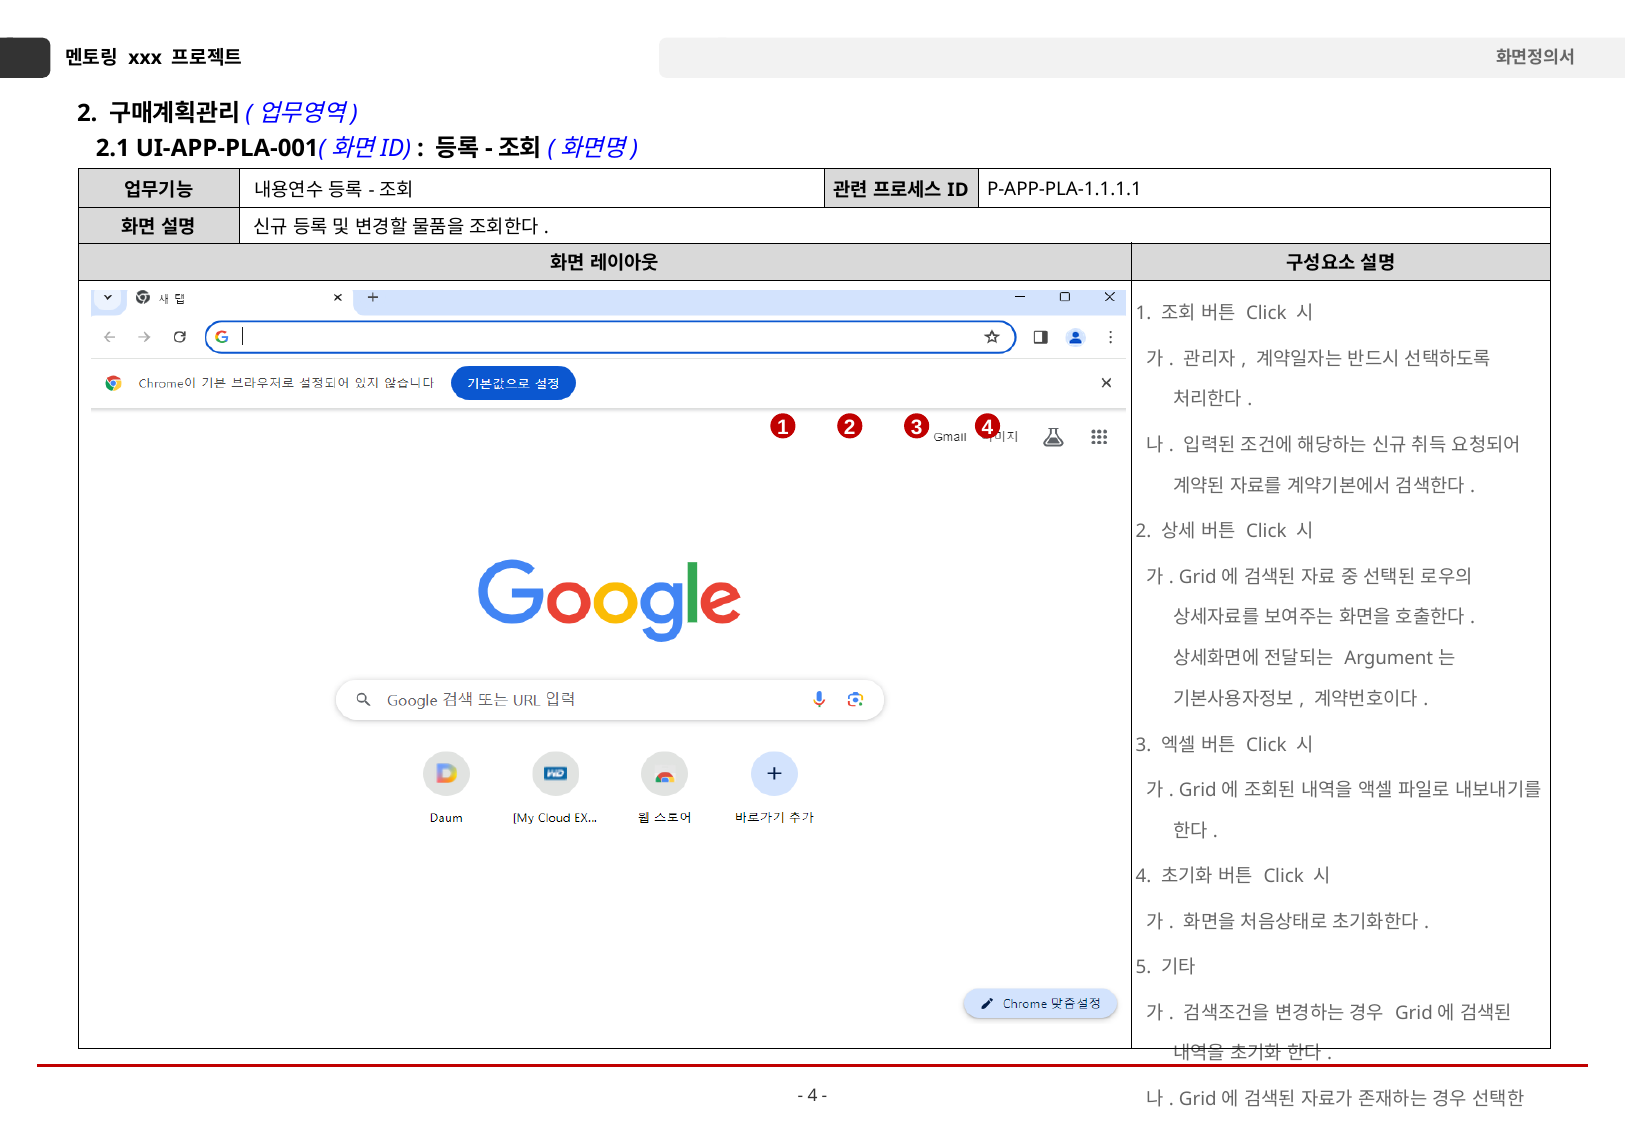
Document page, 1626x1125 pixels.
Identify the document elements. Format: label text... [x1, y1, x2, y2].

table_header 관련 프로세스ID [825, 169, 978, 207]
table_cell 구성요소 설명 [1132, 244, 1550, 280]
table_cell 신규 등록 및 변경할 물품을 조회한다. [240, 208, 1550, 243]
table_header 내용연수 등록-조회 [240, 169, 824, 207]
text_box 2. 구매계획관리(업무영역) 2.1 UI-APP-PLA-001(화면ID) : 등록-조회(화면명) [62, 90, 972, 169]
table_cell 화면 레이아웃 [79, 244, 1131, 280]
table_cell [79, 281, 1131, 1048]
table_header P-APP-PLA-1.1.1.1 [979, 169, 1550, 207]
table_header 업무기능 [79, 169, 239, 207]
table_cell 1. 조회 버튼 Click 시 가. 관리자, 계약일자는 반드시 선택하도록 처리한다. 나. 입력된 조건에 해당하는 신규 취득 요청되어 계약된 자료를 계약기본에서 검색한다. 2. 상세 버튼 Click 시 가. Grid에 검색된 자료 중 선택된 로우의 상세자료를 보여주는 화면을 호출한다. 상세화면에 전달되는 Argument는 기본사용자정보, 계약번호이다. 3. 엑셀 버튼 Click 시 가. Grid에 조회된 내역을 액셀 파일로 내보내기를 한다. 4. 초기화 버튼 Click 시 가. 화면을 처음상태로 초기화한다. 5. 기타 가. 검색조건을 변경하는 경우 Grid에 검색된 내역을 초기화 한다. 나. Grid에 검색된 자료가 존재하는 경우 선택한 로우에서 Mouse Double Click하면 상세 버튼을 Click한 결과와 같이 나타나도록 한다. [1132, 281, 1550, 1048]
picture [91, 290, 1126, 1024]
table_cell 화면 설명 [79, 208, 239, 243]
